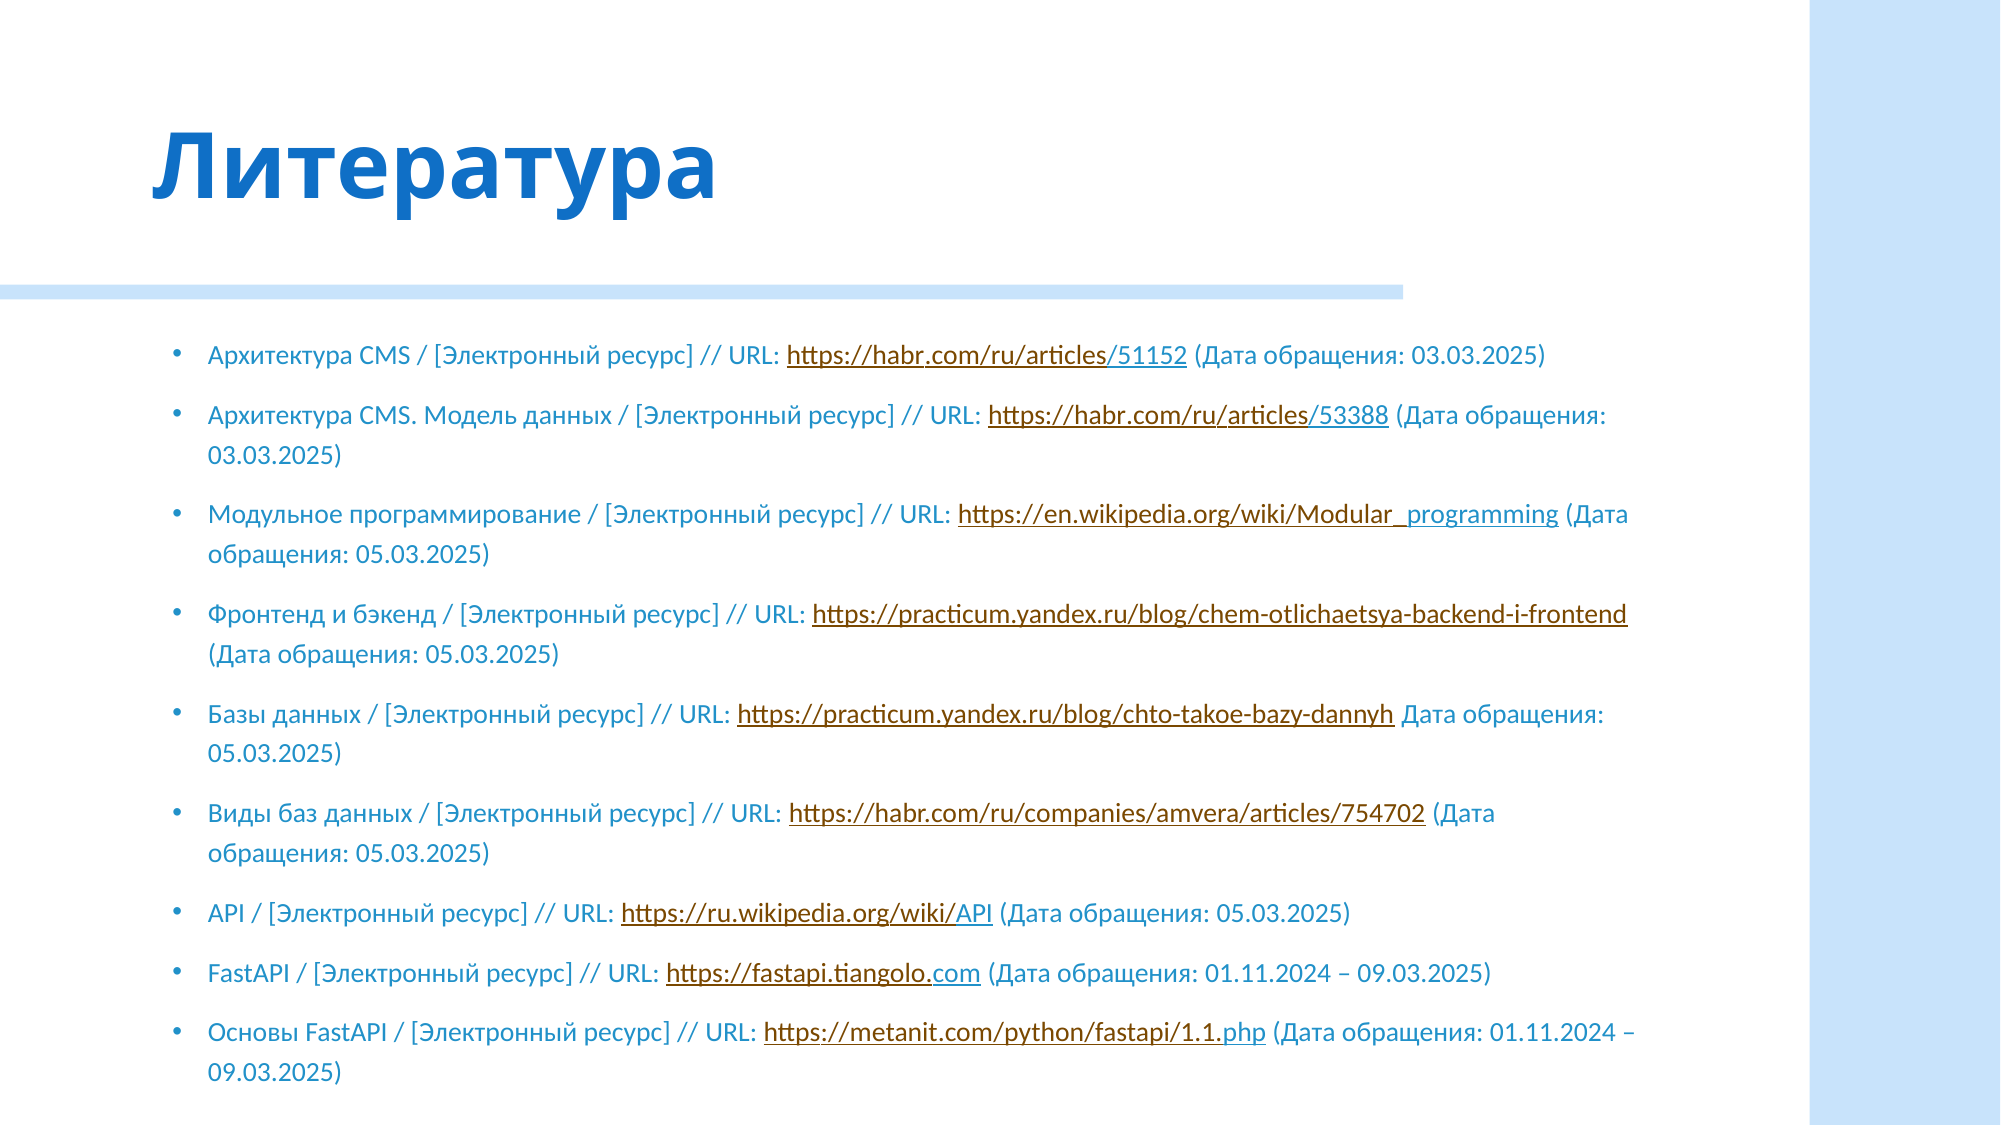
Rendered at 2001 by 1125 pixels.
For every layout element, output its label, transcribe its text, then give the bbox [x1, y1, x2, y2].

text_box Архитектура CMS / [Электронный ресурс] // URL: https://habr.com/ru/articles/51152 (Дата обращения: 03.03.2025) Архитектура CMS. Модель данных / [Электронный ресурс] // URL: https://habr.com/ru/articles/53388 (Дата обращения: 03.03.2025) Модульное программирование / [Электронный ресурс] // URL: https://en.wikipedia.org/wiki/Modular_programming (Дата обращения: 05.03.2025) Фронтенд и бэкенд / [Электронный ресурс] // URL: https://practicum.yandex.ru/blog/chem-otlichaetsya-backend-i-frontend (Дата обращения: 05.03.2025) Базы данных / [Электронный ресурс] // URL: https://practicum.yandex.ru/blog/chto-takoe-bazy-dannyh Дата обращения: 05.03.2025) Виды баз данных / [Электронный ресурс] // URL: https://habr.com/ru/companies/amvera/articles/754702 (Дата обращения: 05.03.2025) API / [Электронный ресурс] // URL: https://ru.wikipedia.org/wiki/API (Дата обращения: 05.03.2025) FastAPI / [Электронный ресурс] // URL: https://fastapi.tiangolo.com (Дата обращения: 01.11.2024 – 09.03.2025) Основы FastAPI / [Электронный ресурс] // URL: https://metanit.com/python/fastapi/1.1.php (Дата обращения: 01.11.2024 – 09.03.2025) [157, 322, 1656, 1096]
title Литература [137, 59, 1863, 278]
